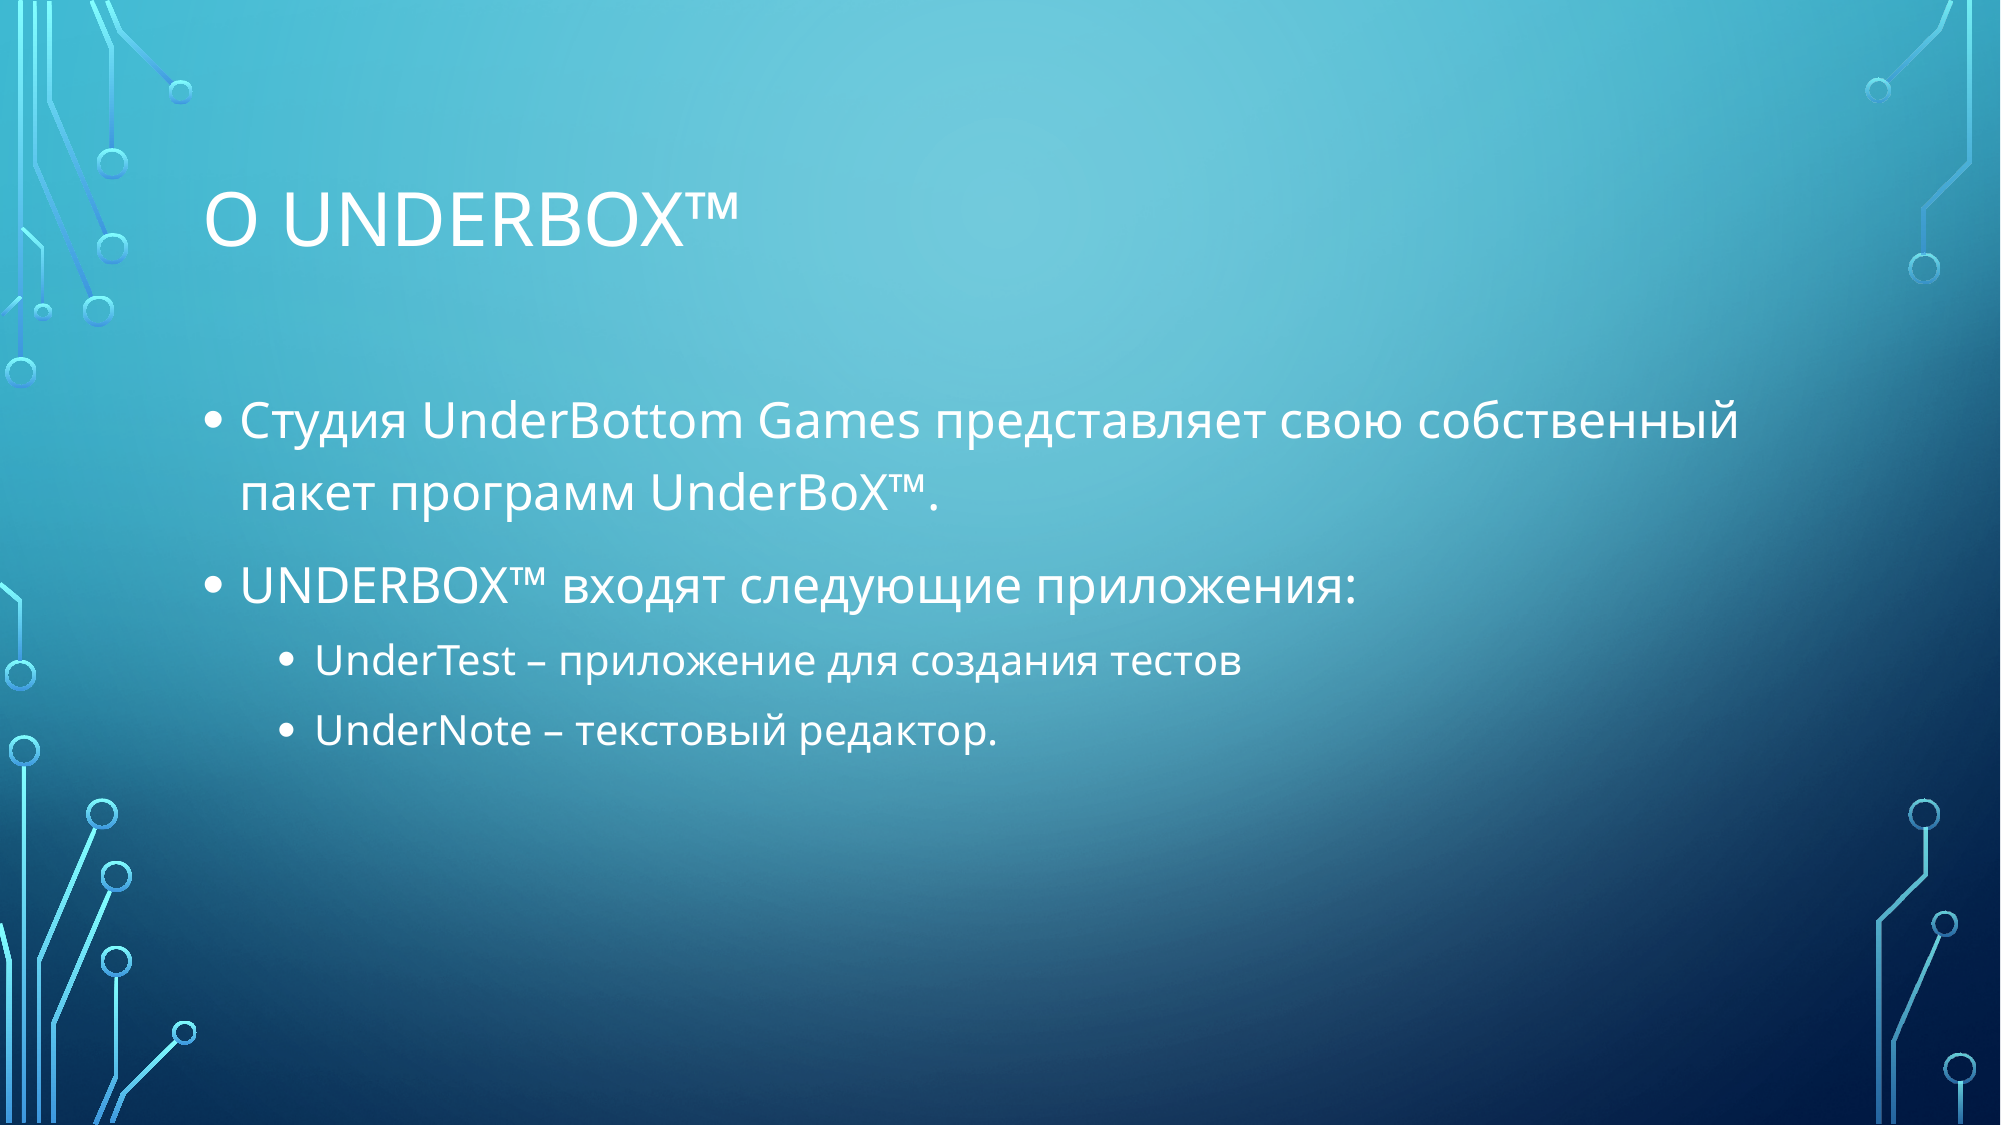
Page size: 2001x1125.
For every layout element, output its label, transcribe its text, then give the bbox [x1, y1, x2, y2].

list Студия UnderBottom Games представляет свою собственный пакет программ UnderBoX™. UNDERBOX™ входят следующие приложения: UnderTest – приложение для создания тестов UnderNote – текстовый редактор. [187, 369, 1813, 950]
title O UNDERBOX™ [187, 101, 1813, 344]
